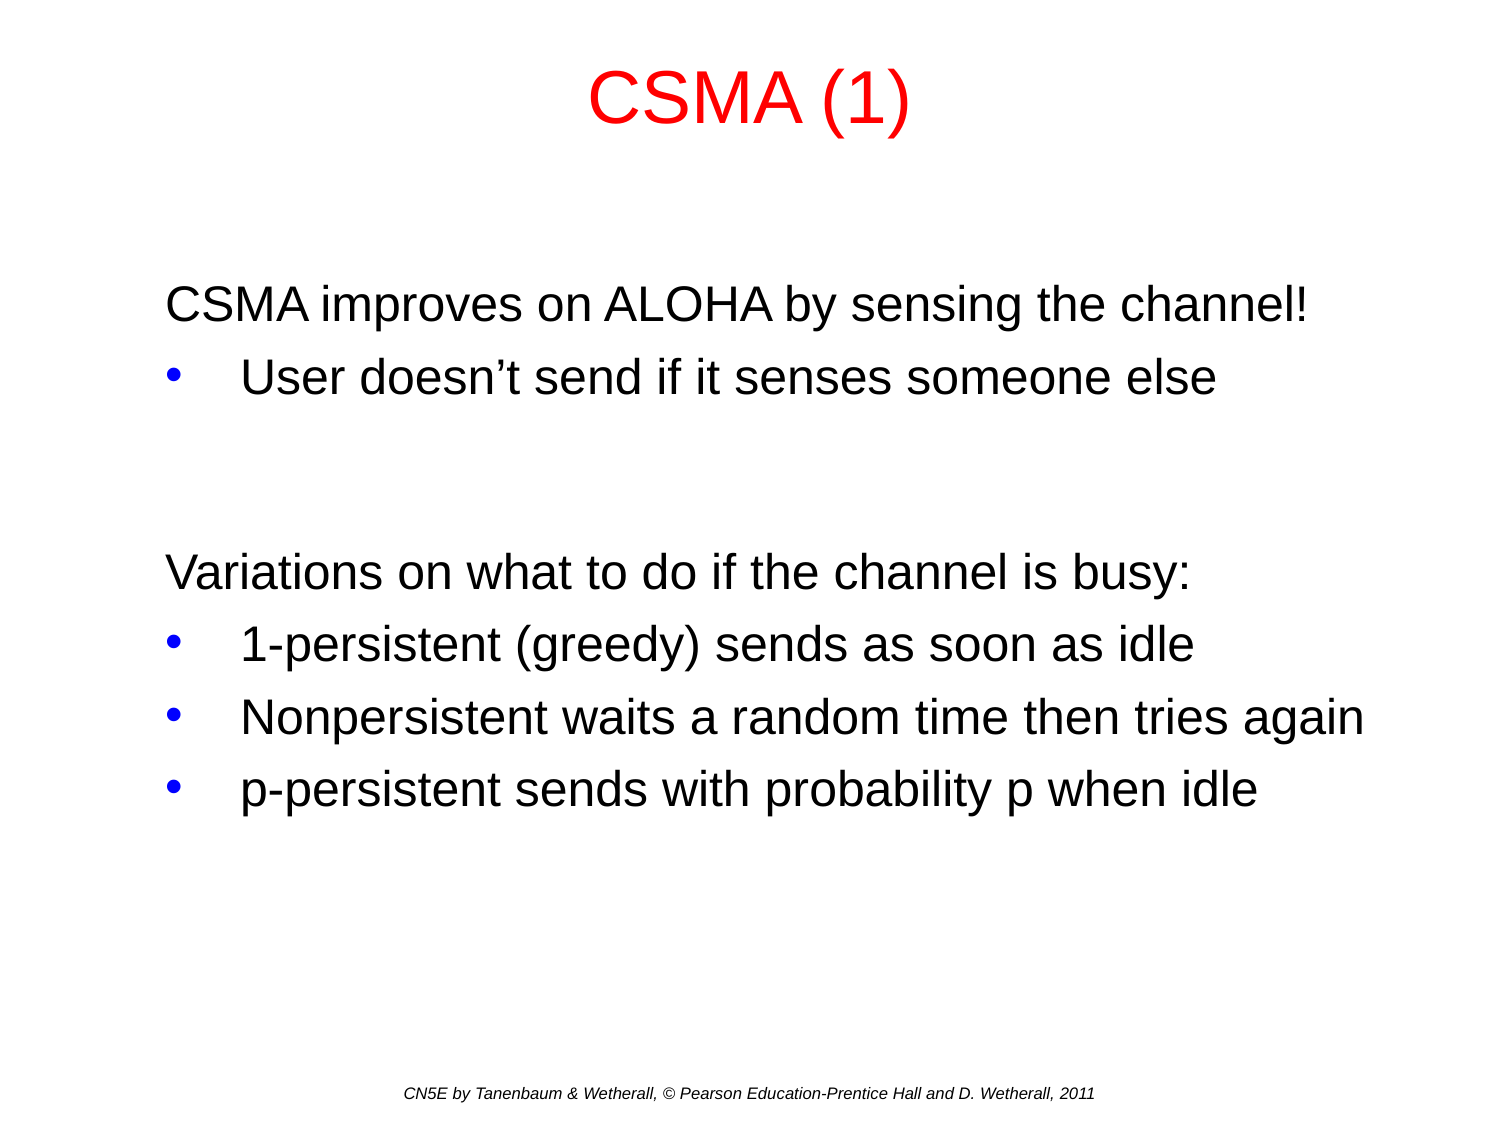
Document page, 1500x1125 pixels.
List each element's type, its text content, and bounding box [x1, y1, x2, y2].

footer CN5E by Tanenbaum & Wetherall, © Pearson Education-Prentice Hall and D. Wetherall, 2011 [0, 1074, 1500, 1125]
title CSMA (1) [0, 0, 1500, 188]
list CSMA improves on ALOHA by sensing the channel! User doesn’t send if it senses someone else Variations on what to do if the channel is busy: 1-persistent (greedy) sends as soon as idle Nonpersistent waits a random time then tries again p-persistent sends with probability p when idle [149, 263, 1429, 1020]
